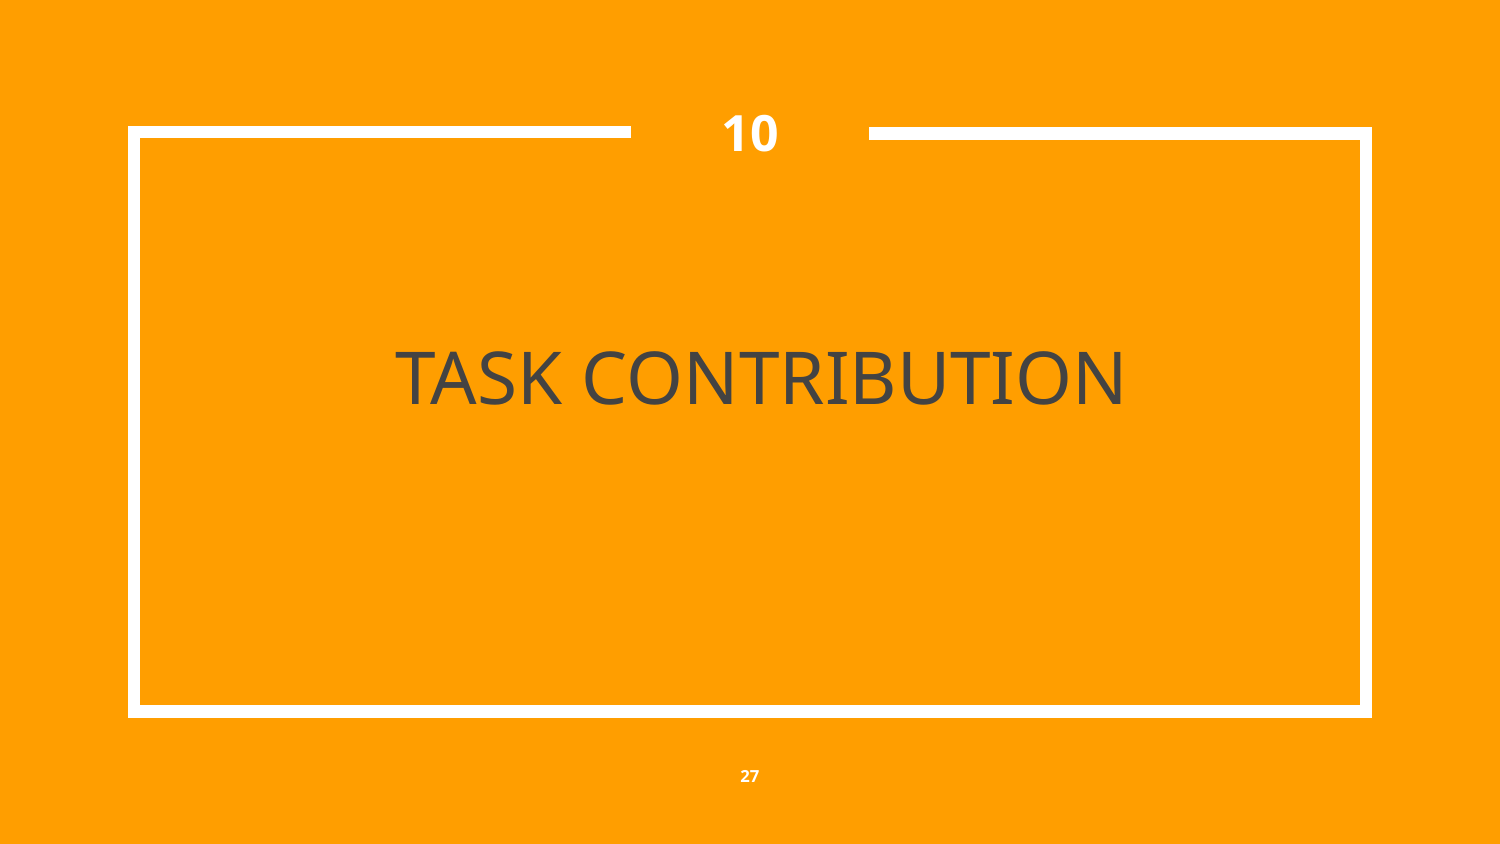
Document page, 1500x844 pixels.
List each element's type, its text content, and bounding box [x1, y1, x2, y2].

text_box 10 [633, 86, 867, 178]
slide_number ‹#› [0, 711, 1500, 844]
title TASK CONTRIBUTION [224, 345, 1300, 419]
